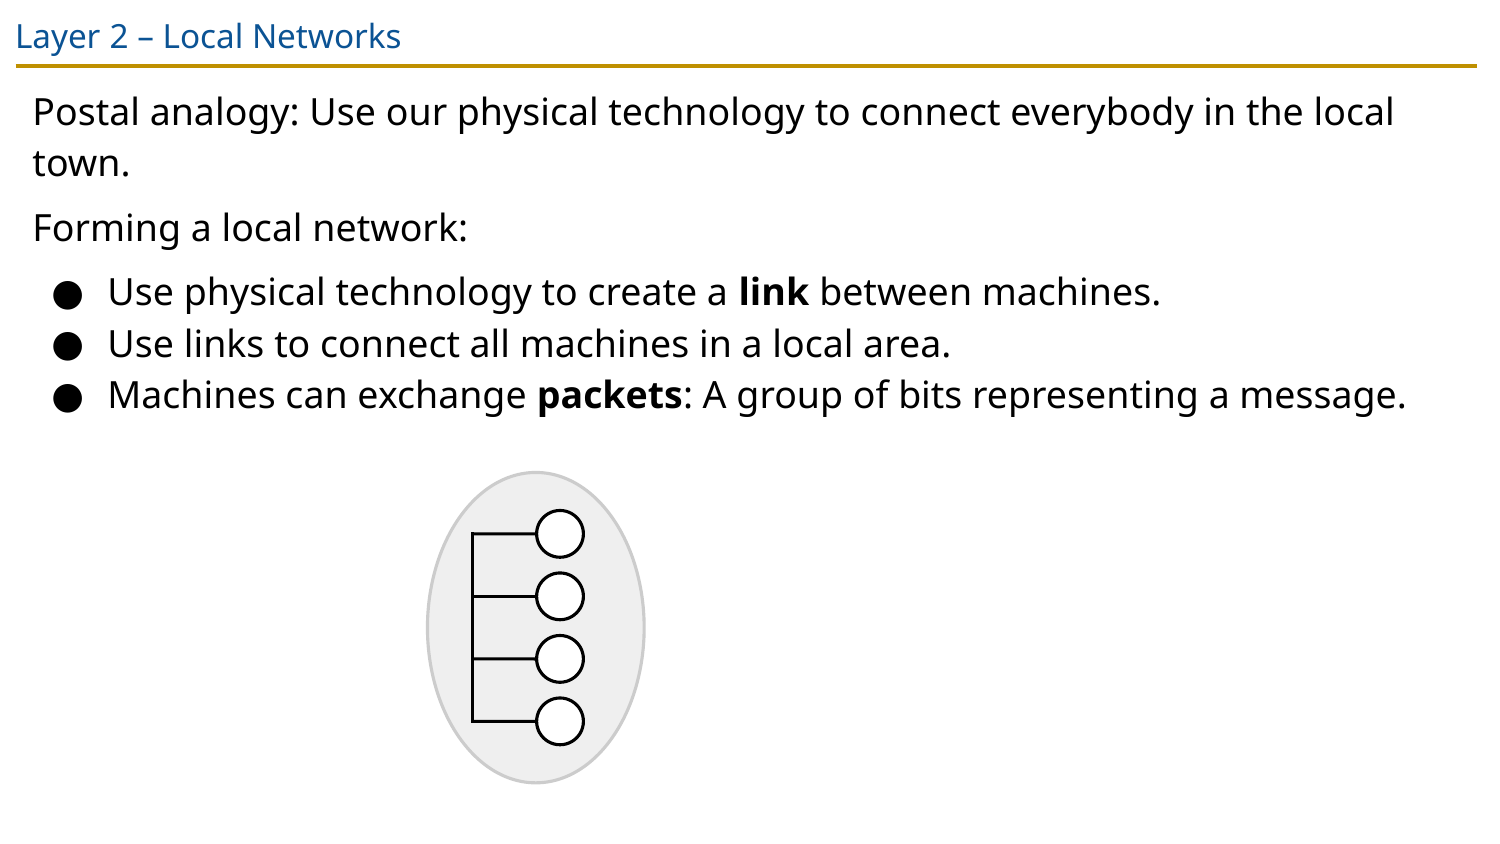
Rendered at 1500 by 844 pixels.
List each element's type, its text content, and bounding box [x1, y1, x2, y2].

title Layer 2 – Local Networks [0, 0, 1500, 65]
text_box [536, 697, 584, 745]
text_box Layer 7: [474, 536, 532, 544]
text_box Layer 7: [474, 598, 532, 606]
text_box [427, 472, 645, 783]
text_box Layer 7: [474, 661, 532, 669]
text_box [536, 510, 584, 558]
text_box [536, 635, 584, 683]
list Postal analogy: Use our physical technology to connect everybody in the local town. Forming a local network: Use physical technology to create a link between machines. Use links to connect all machines in a local area. Machines can exchange packets: A group of bits representing a message. [17, 65, 1480, 422]
text_box [536, 572, 584, 620]
